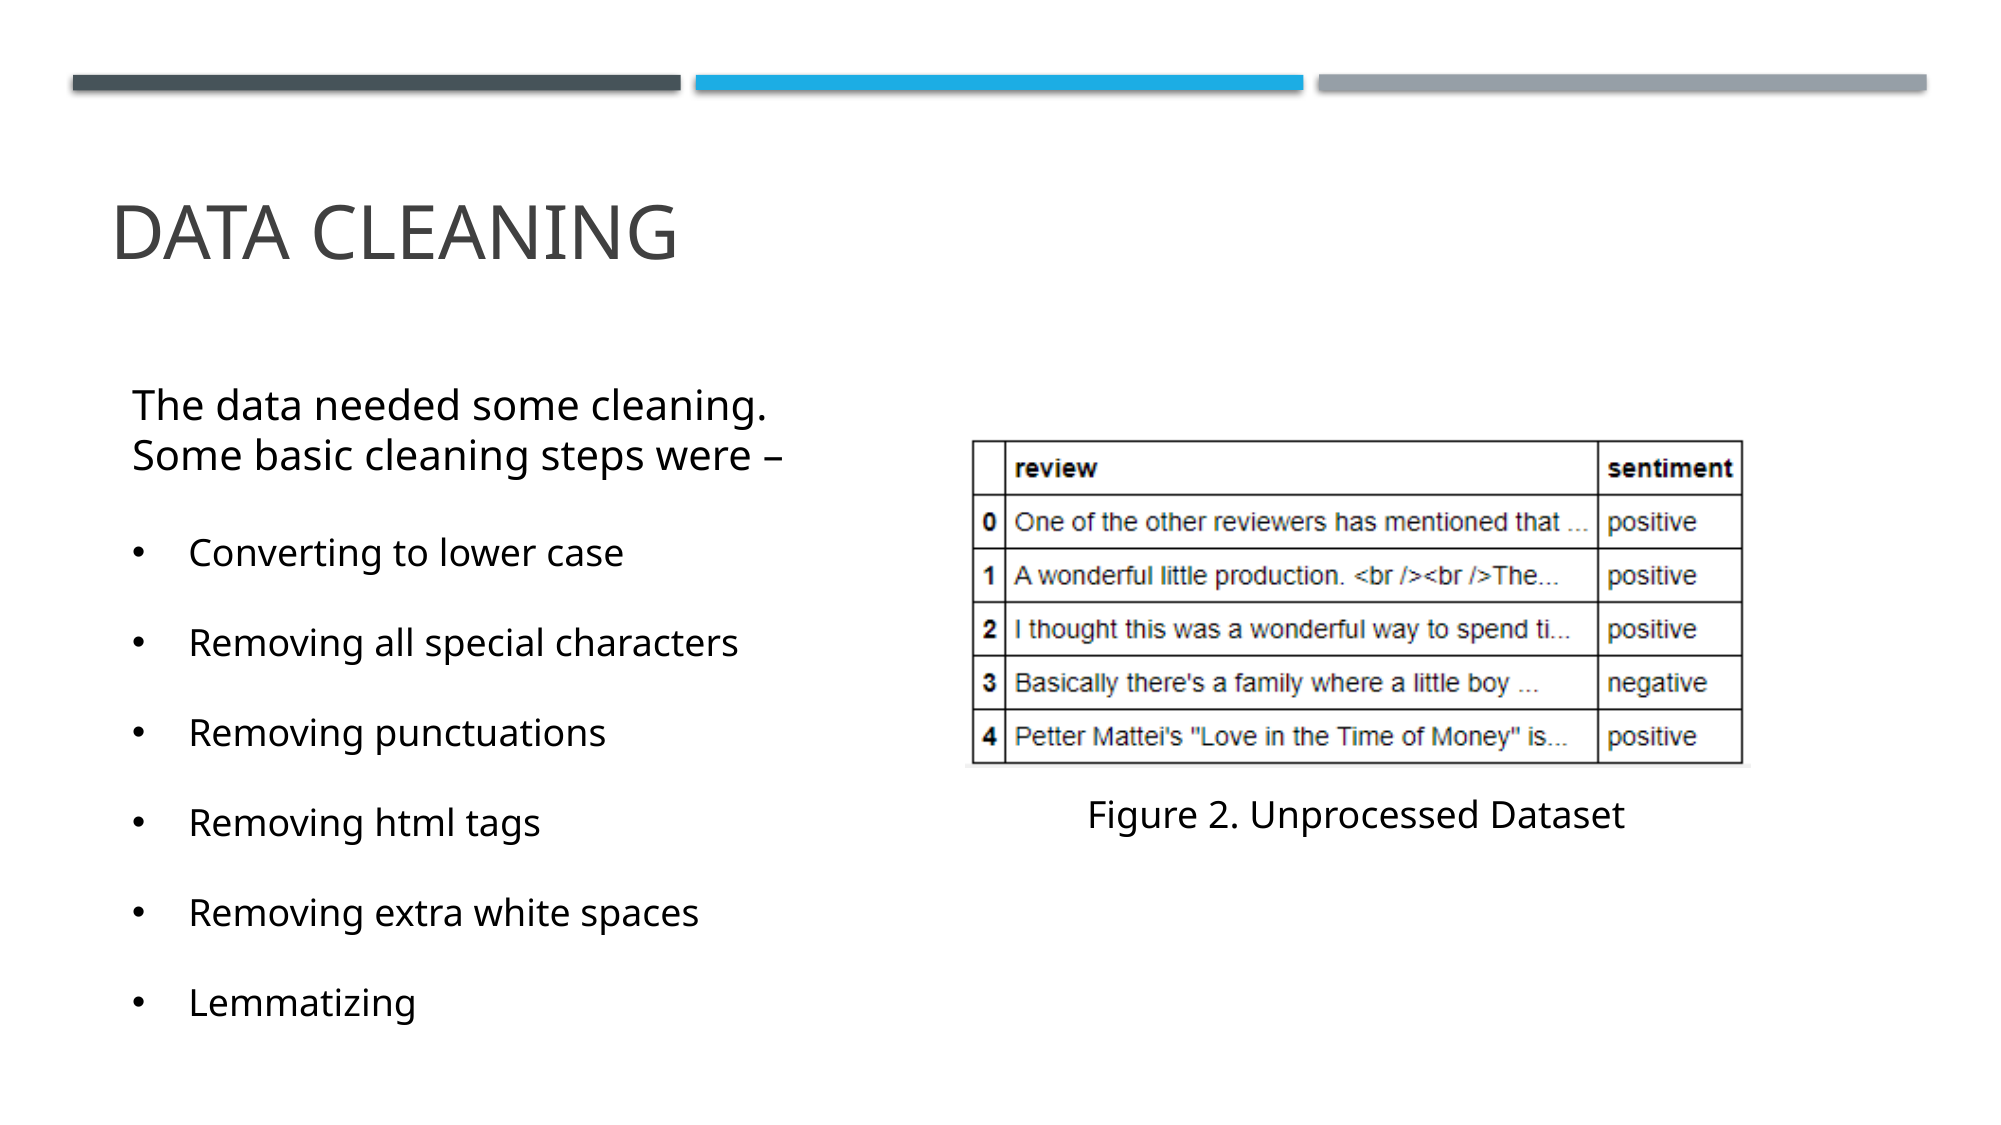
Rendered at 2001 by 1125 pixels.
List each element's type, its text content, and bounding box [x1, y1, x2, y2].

text_box The data needed some cleaning. Some basic cleaning steps were – Converting to lower case Removing all special characters Removing punctuations Removing html tags Removing extra white spaces Lemmatizing [117, 371, 903, 1125]
title Data Cleaning [95, 119, 1905, 282]
picture [964, 437, 1751, 768]
text_box Figure 2. Unprocessed Dataset [965, 783, 1748, 843]
